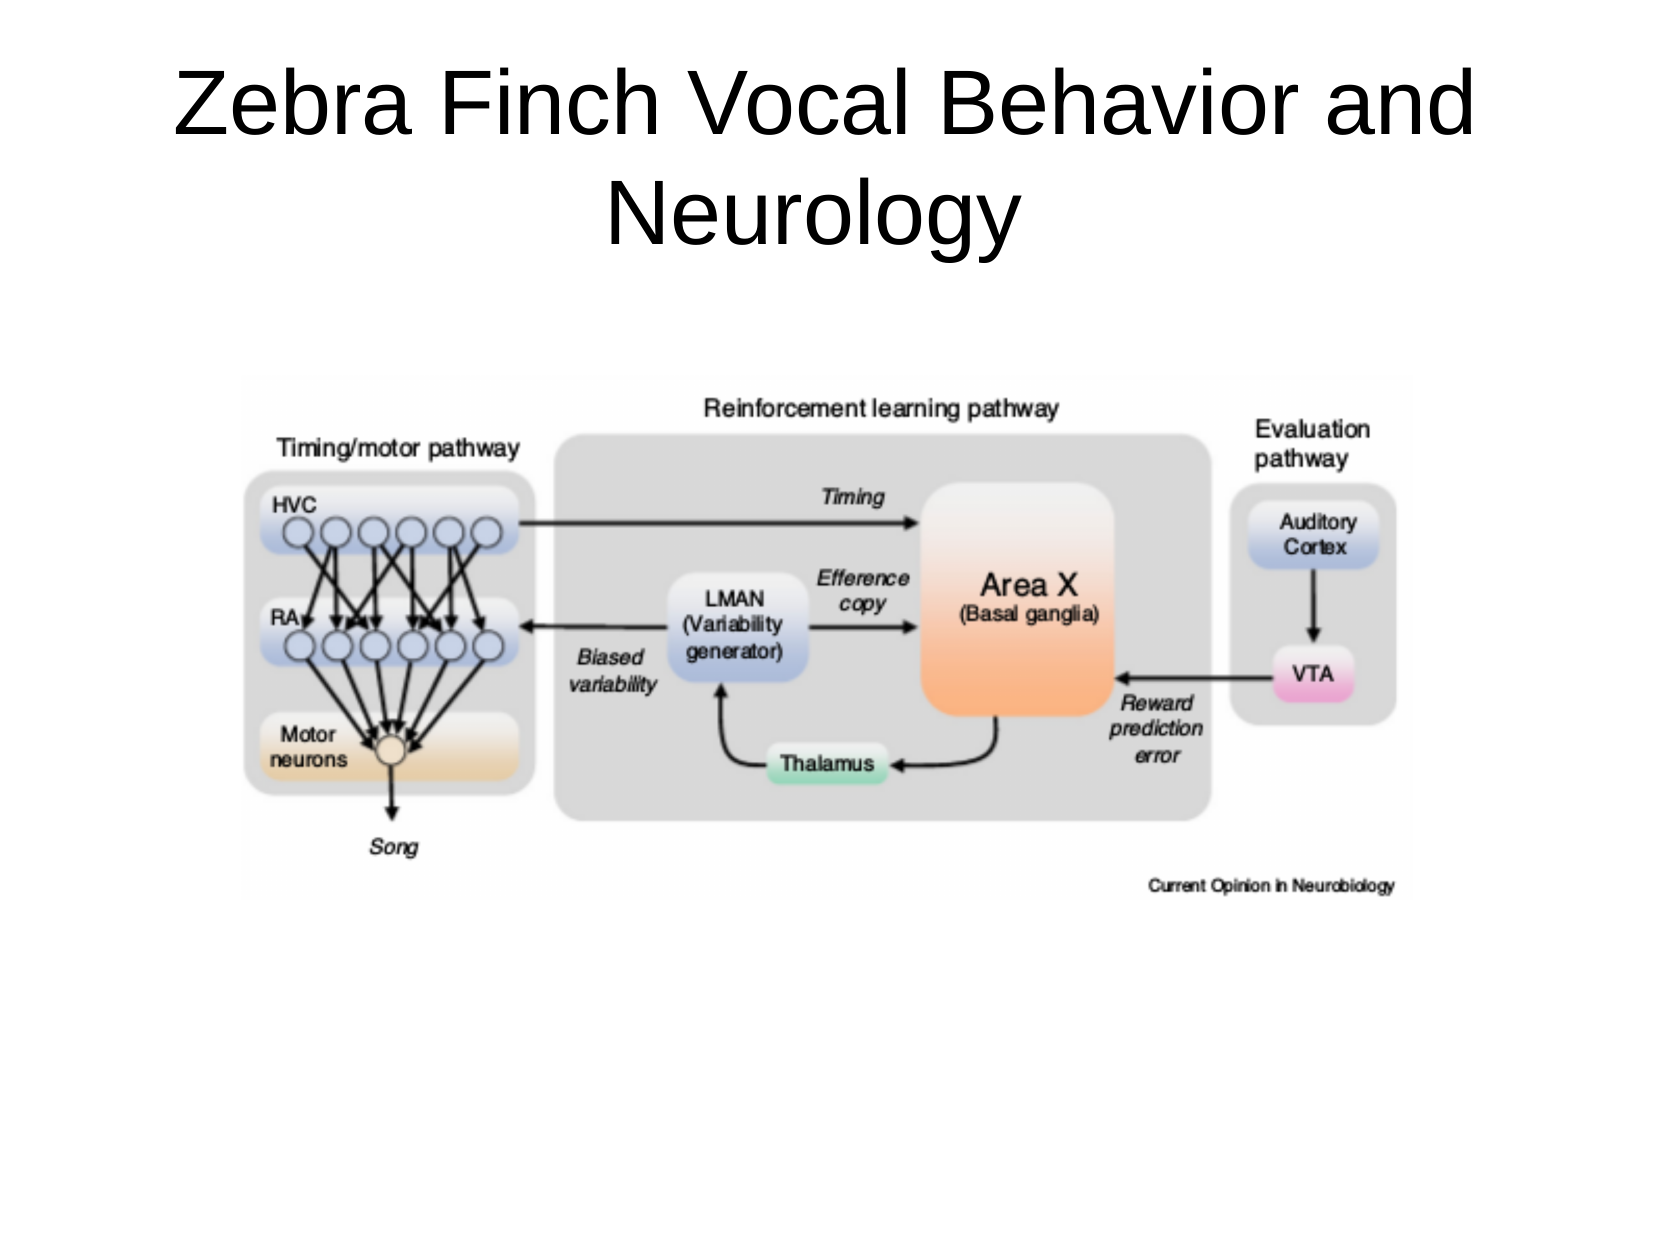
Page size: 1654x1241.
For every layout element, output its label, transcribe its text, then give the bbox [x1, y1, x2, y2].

text_box Zebra Finch Vocal Behavior and Neurology [82, 49, 1571, 257]
picture [240, 375, 1414, 901]
